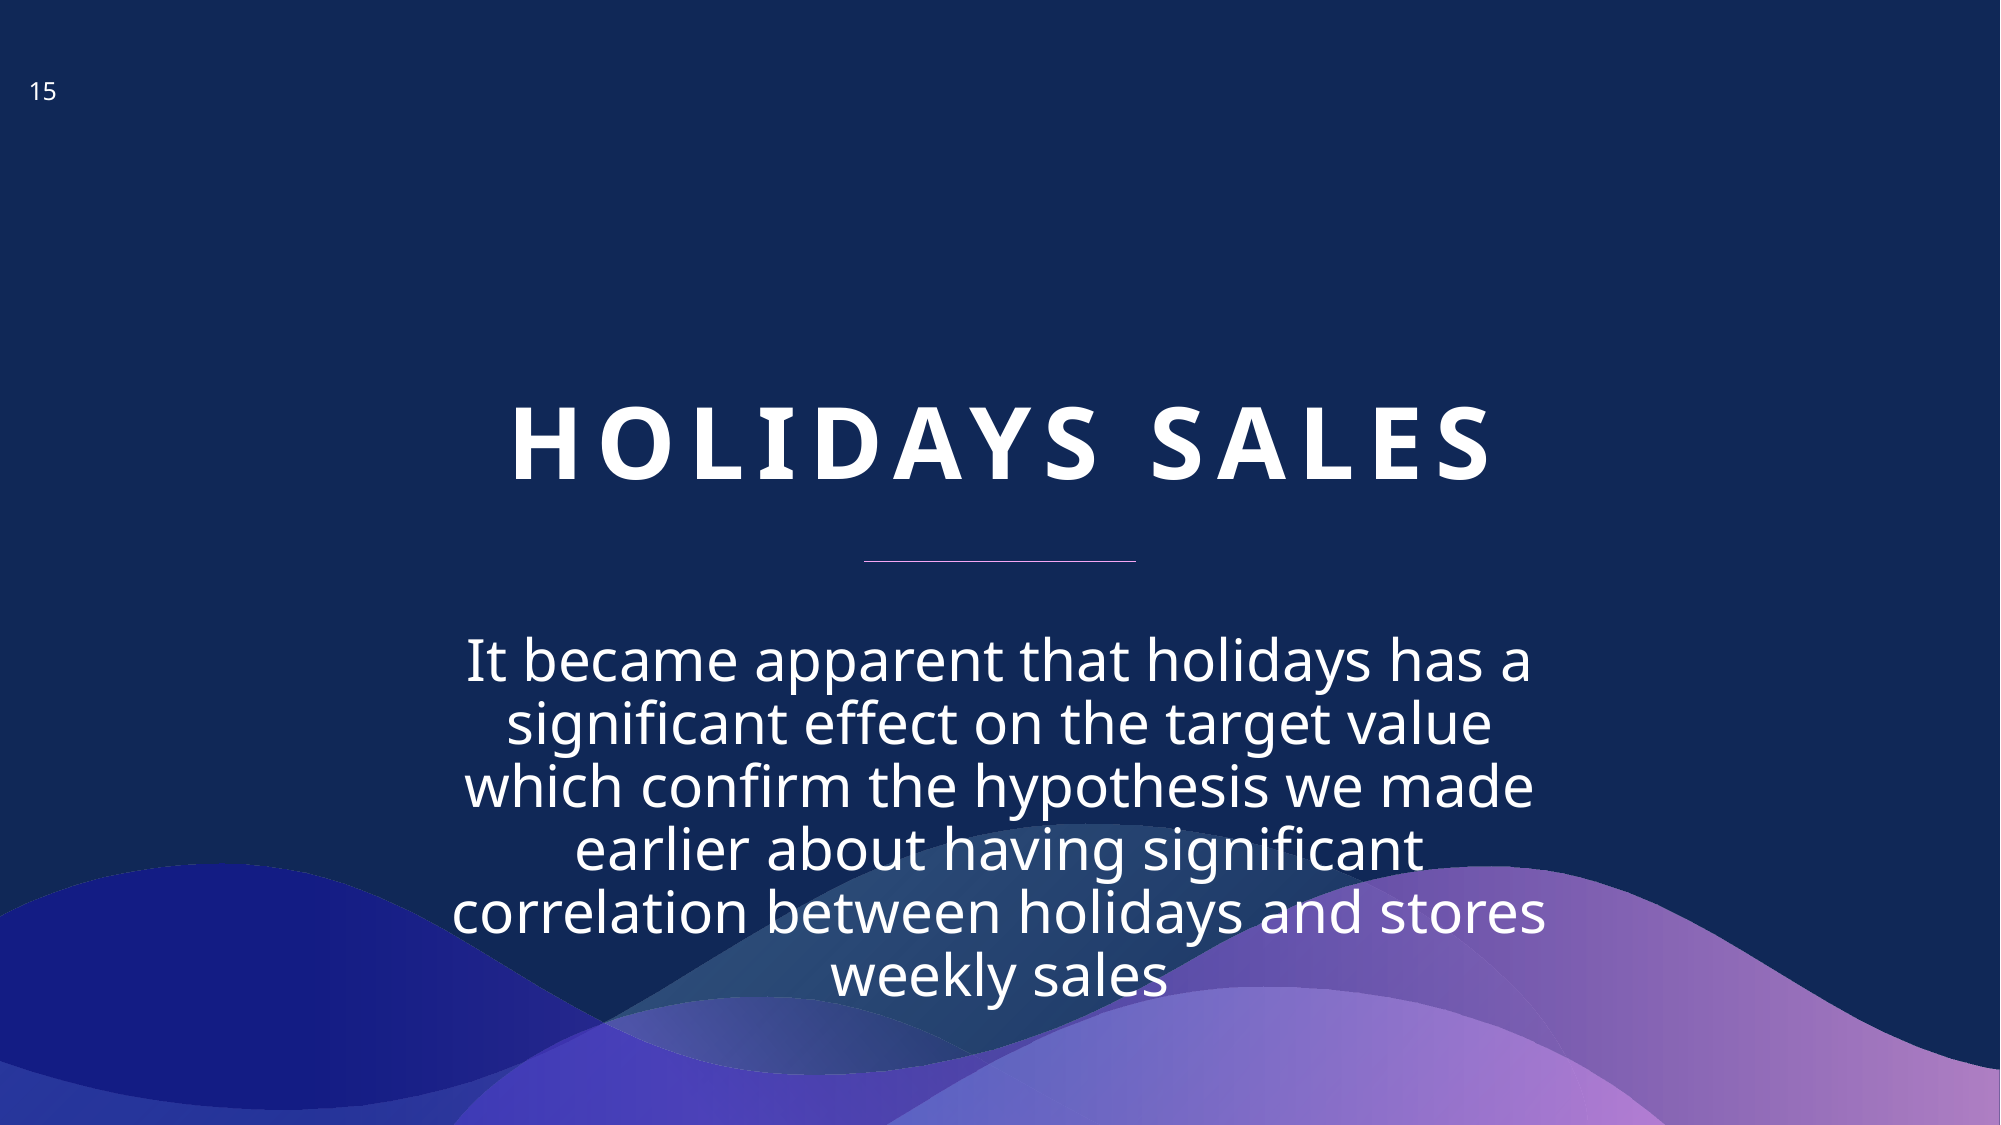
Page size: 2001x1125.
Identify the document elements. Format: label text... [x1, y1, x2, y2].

subtitle It became apparent that holidays has a significant effect on the target value which confirm the hypothesis we made earlier about having significant correlation between holidays and stores weekly sales [420, 623, 1580, 749]
title Holidays sales [249, 333, 1750, 509]
slide_number 15 [0, 67, 86, 119]
